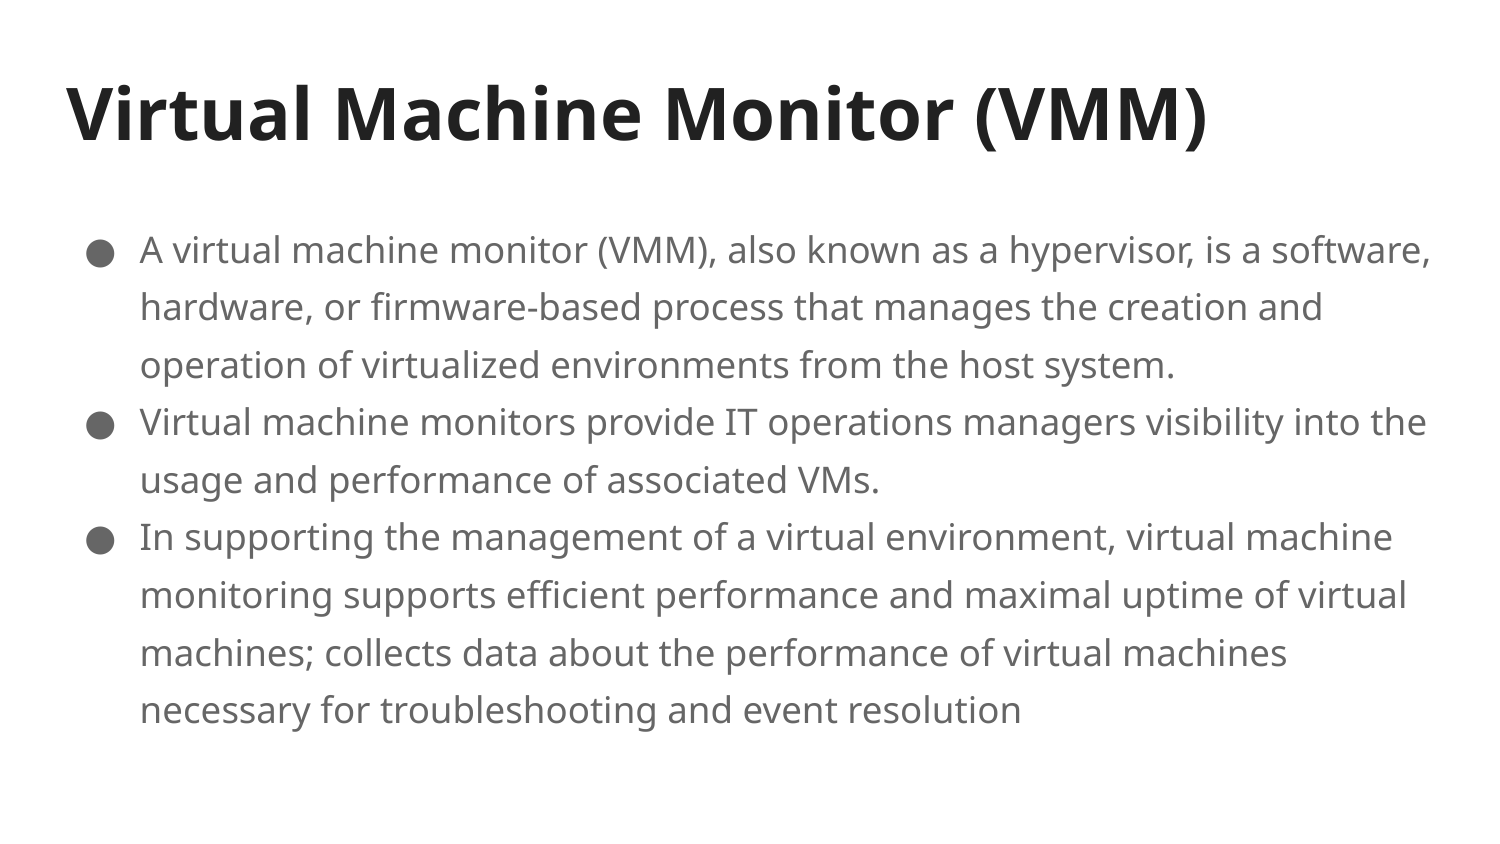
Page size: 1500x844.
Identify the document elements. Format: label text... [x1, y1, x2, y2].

title Virtual Machine Monitor (VMM) [51, 48, 1449, 180]
list A virtual machine monitor (VMM), also known as a hypervisor, is a software, hardware, or firmware-based process that manages the creation and operation of virtualized environments from the host system. Virtual machine monitors provide IT operations managers visibility into the usage and performance of associated VMs. In supporting the management of a virtual environment, virtual machine monitoring supports efficient performance and maximal uptime of virtual machines; collects data about the performance of virtual machines necessary for troubleshooting and event resolution [51, 201, 1449, 750]
